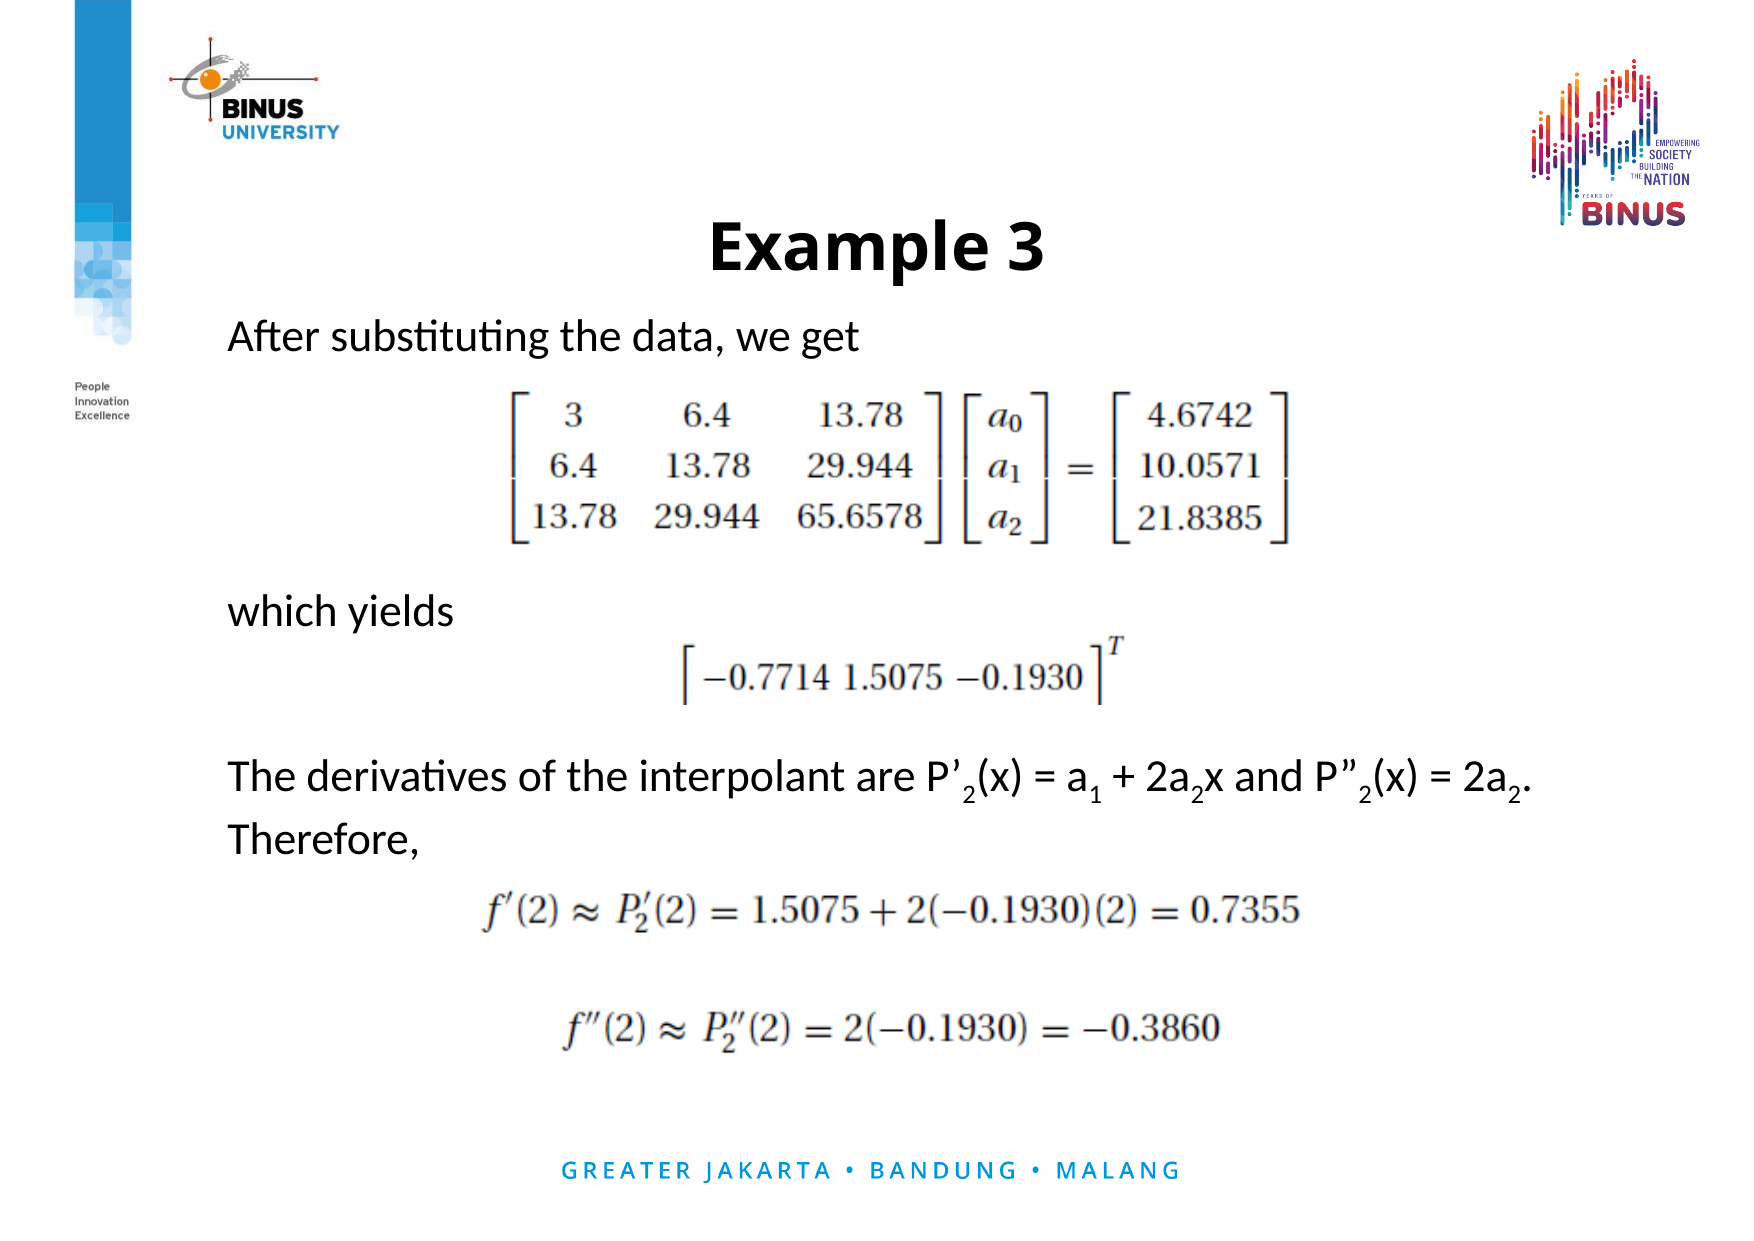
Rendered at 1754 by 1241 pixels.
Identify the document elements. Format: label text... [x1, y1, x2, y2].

text_box After substituting the data, we get which yields The derivatives of the interpolant are P’2(x) = a1 + 2a2x and P”2(x) = 2a2. Therefore, [212, 298, 1576, 871]
title Example 3 [212, 139, 1542, 298]
picture [0, 0, 1754, 1240]
